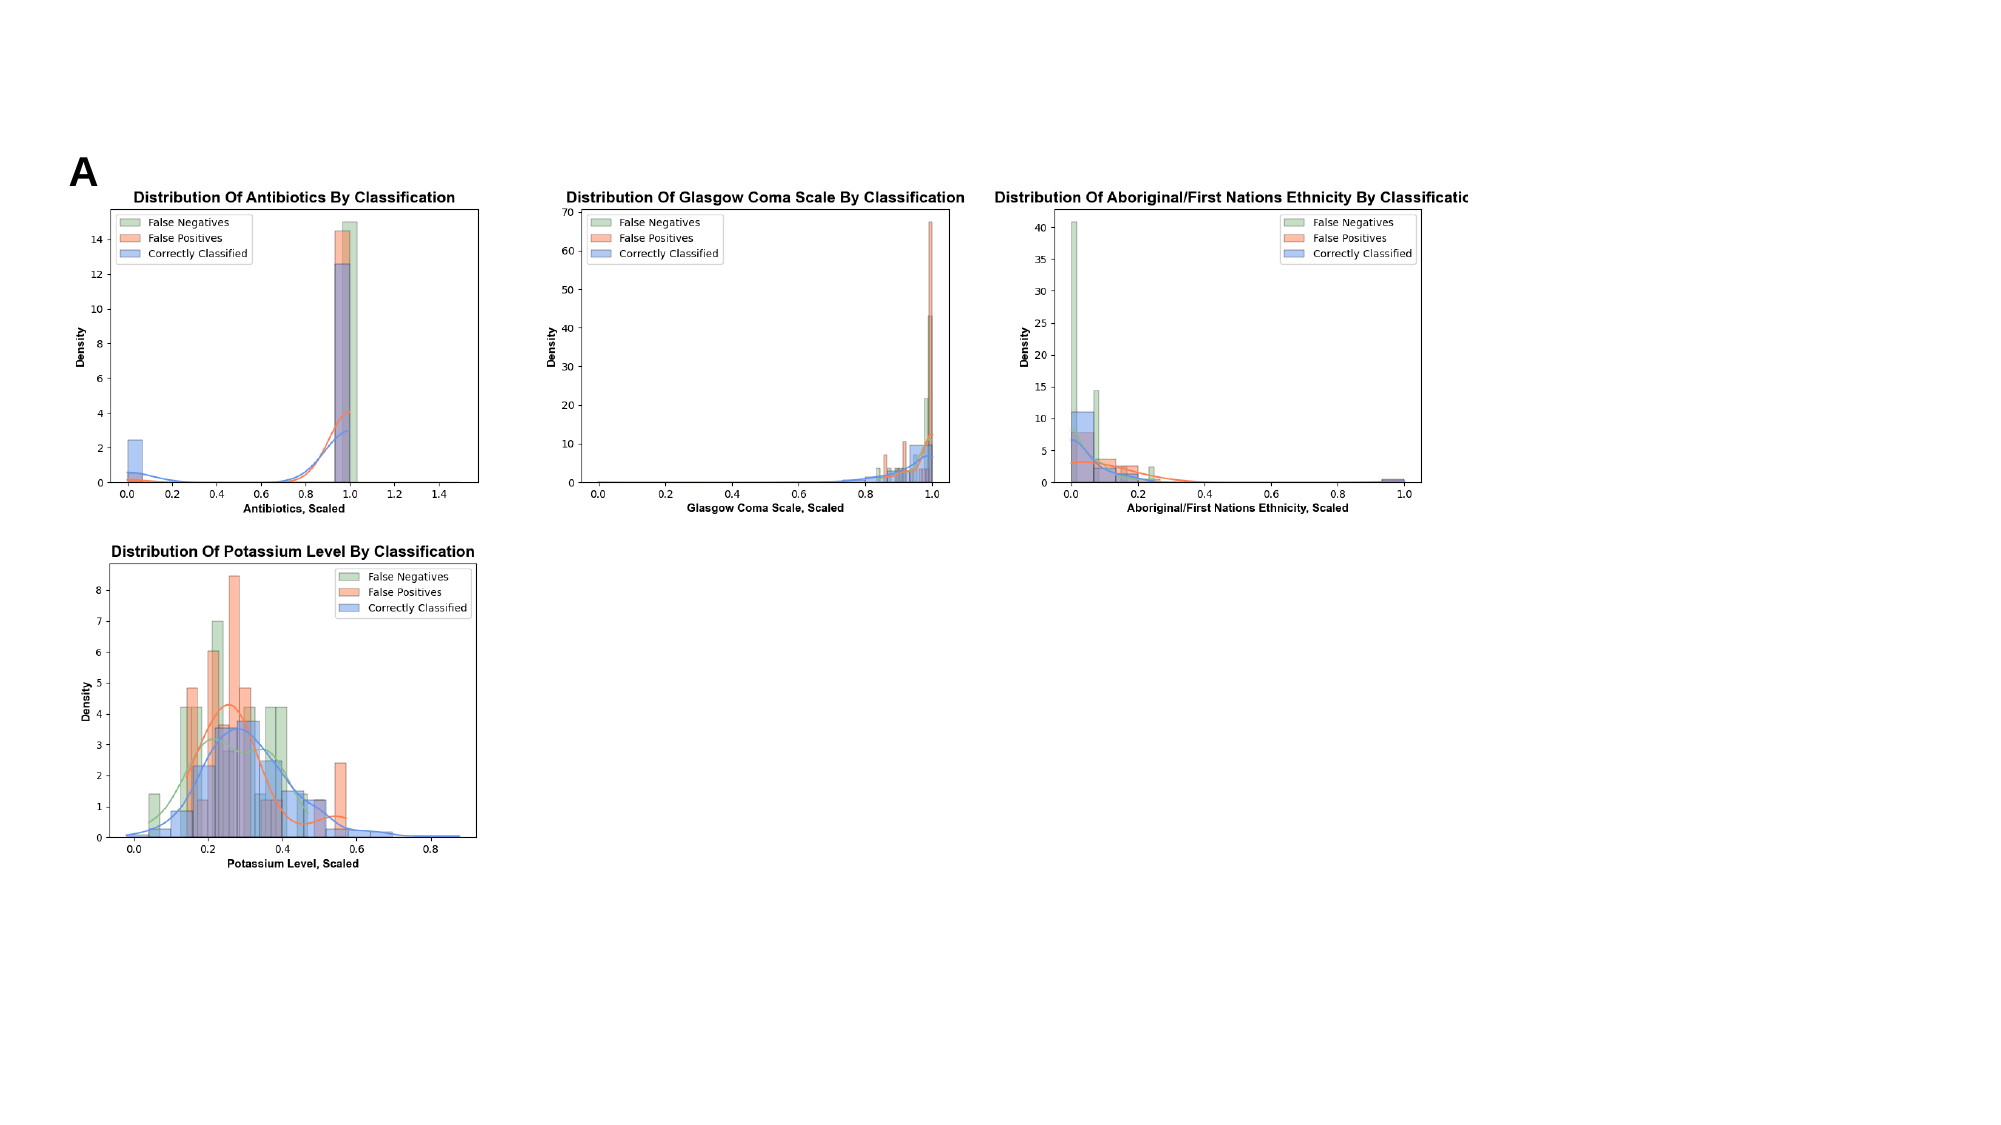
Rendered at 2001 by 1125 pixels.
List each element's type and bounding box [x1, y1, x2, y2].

text_box [49, 137, 1468, 876]
